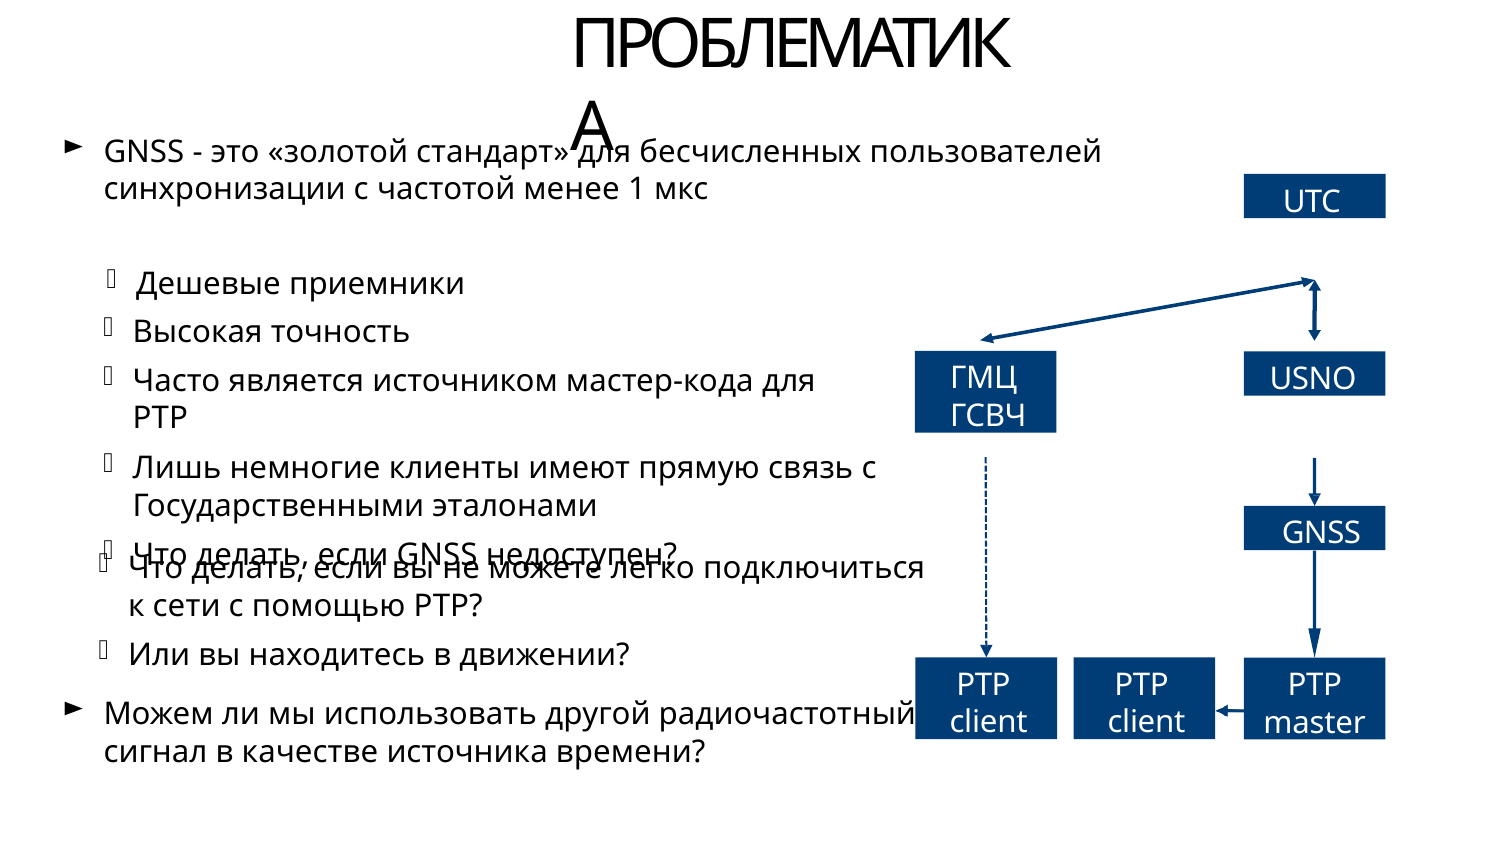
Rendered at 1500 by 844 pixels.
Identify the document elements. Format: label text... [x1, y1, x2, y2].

text_box GNSS [1243, 505, 1386, 551]
text_box ГМЦ ГСВЧ [914, 350, 1057, 433]
picture [1215, 704, 1244, 717]
text_box Можем ли мы использовать другой радиочастотный сигнал в качестве источника времени? [60, 691, 936, 769]
text_box PTP client [1073, 657, 1216, 740]
text_box [980, 277, 1322, 344]
text_box UTC [1243, 173, 1386, 219]
text_box [980, 640, 993, 658]
text_box [1308, 457, 1321, 506]
text_box PTP client [915, 657, 1058, 740]
text_box [1308, 550, 1321, 658]
text_box Высокая точность Часто является источником мастер-кода для PTP Лишь немногие клиенты имеют прямую связь с Государственными эталонами Что делать, если GNSS недоступен? [56, 298, 887, 572]
text_box PTP master [1243, 657, 1386, 740]
text_box GNSS - это «золотой стандарт» для бесчисленных пользователей синхронизации с частотой менее 1 мкс Дешевые приемники [60, 118, 1216, 302]
title ПРОБЛЕМАТИКА [568, 0, 1036, 118]
text_box Что делать, если вы не можете легко подключиться к сети с помощью PTP? Или вы находитесь в движении? [96, 534, 951, 672]
text_box USNO [1243, 351, 1386, 396]
